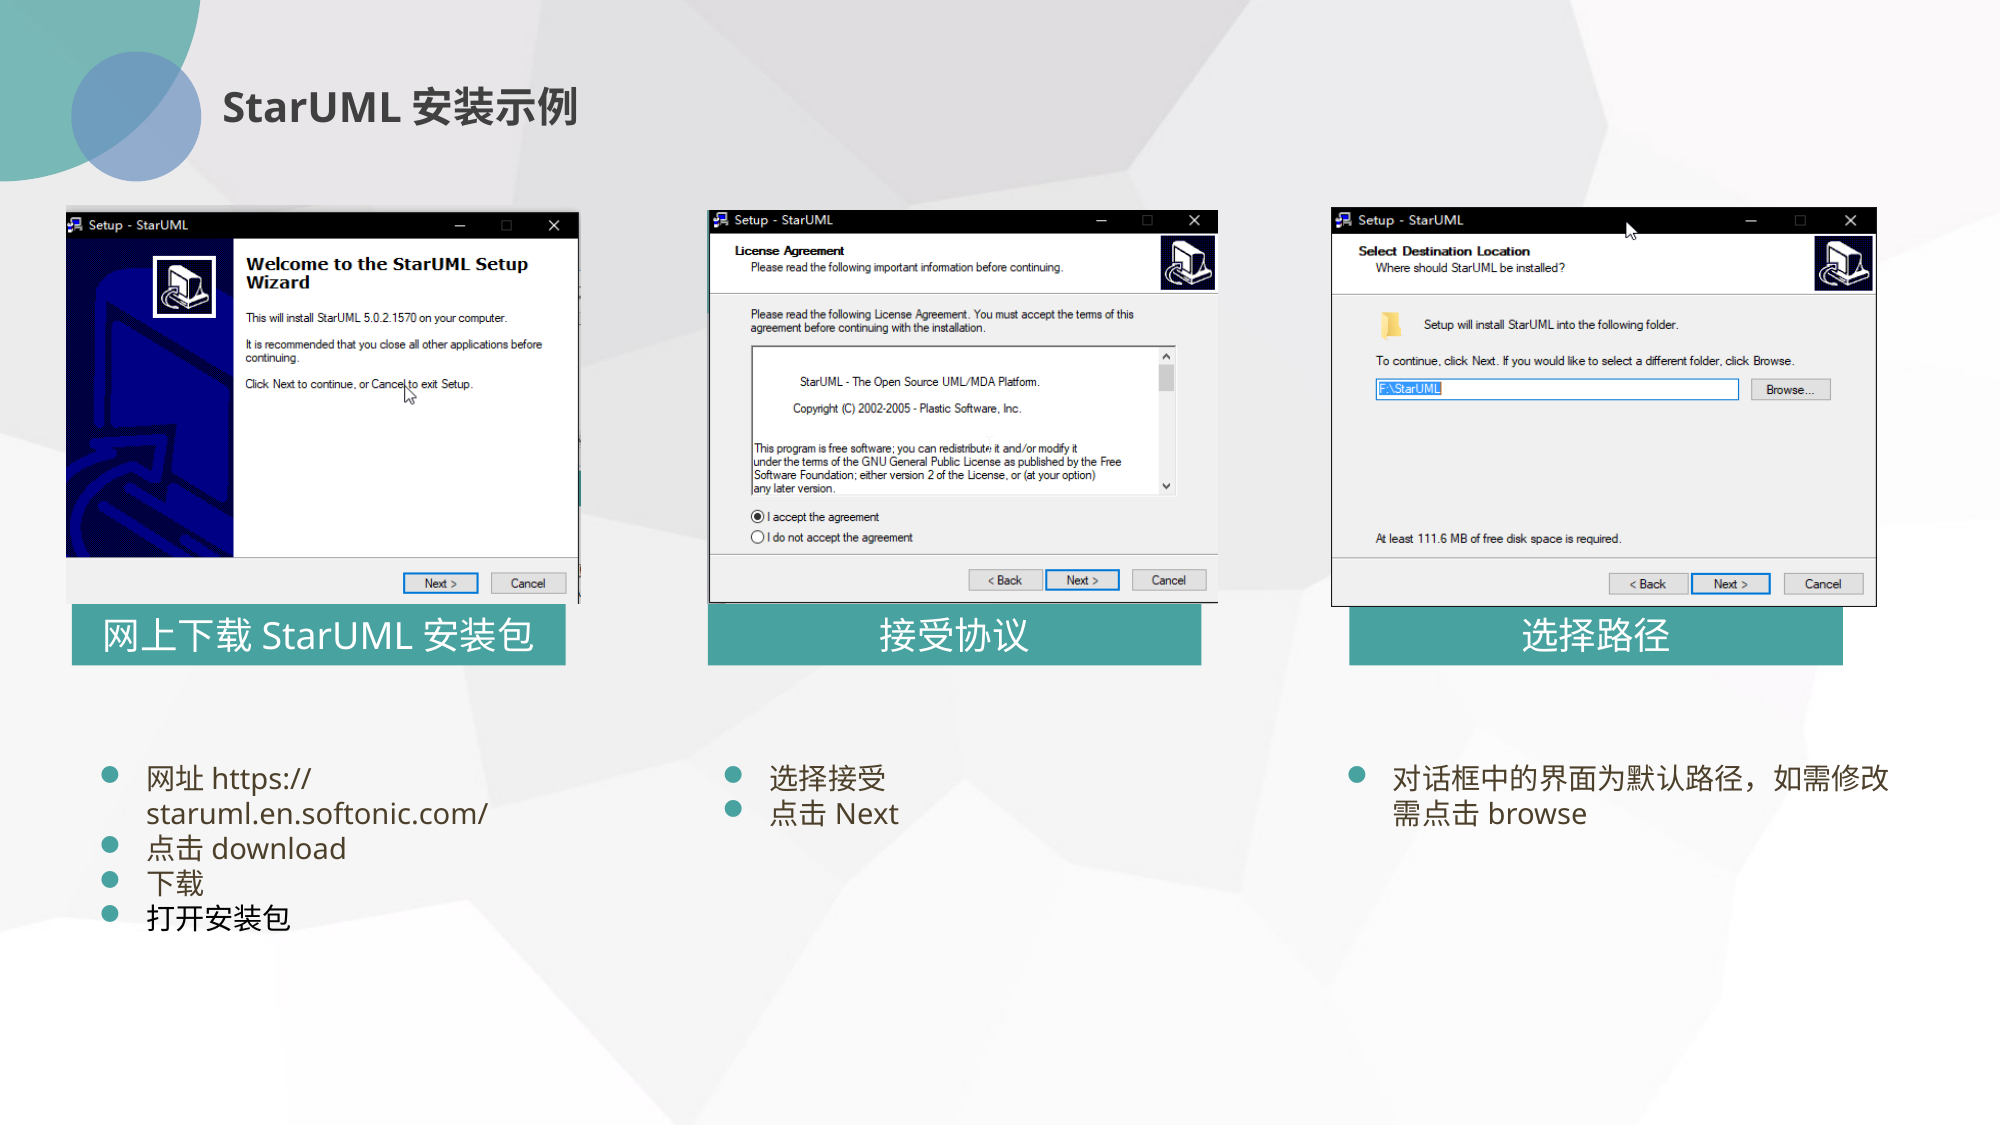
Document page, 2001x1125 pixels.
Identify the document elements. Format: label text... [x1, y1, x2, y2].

text_box 对话框中的界面为默认路径，如需修改需点击browse [1331, 753, 1916, 908]
text_box 选择路径 [1348, 607, 1844, 667]
text_box 网址https://staruml.en.softonic.com/ 点击download 下载 打开安装包 [84, 753, 669, 943]
text_box 选择接受 点击Next [707, 753, 1293, 873]
text_box 接受协议 [707, 604, 1203, 667]
text_box StarUML安装示例 [207, 73, 594, 139]
text_box 网上下载StarUML安装包 [71, 604, 567, 667]
picture [0, 0, 2001, 1125]
text_box [0, 0, 202, 183]
text_box [70, 50, 203, 183]
